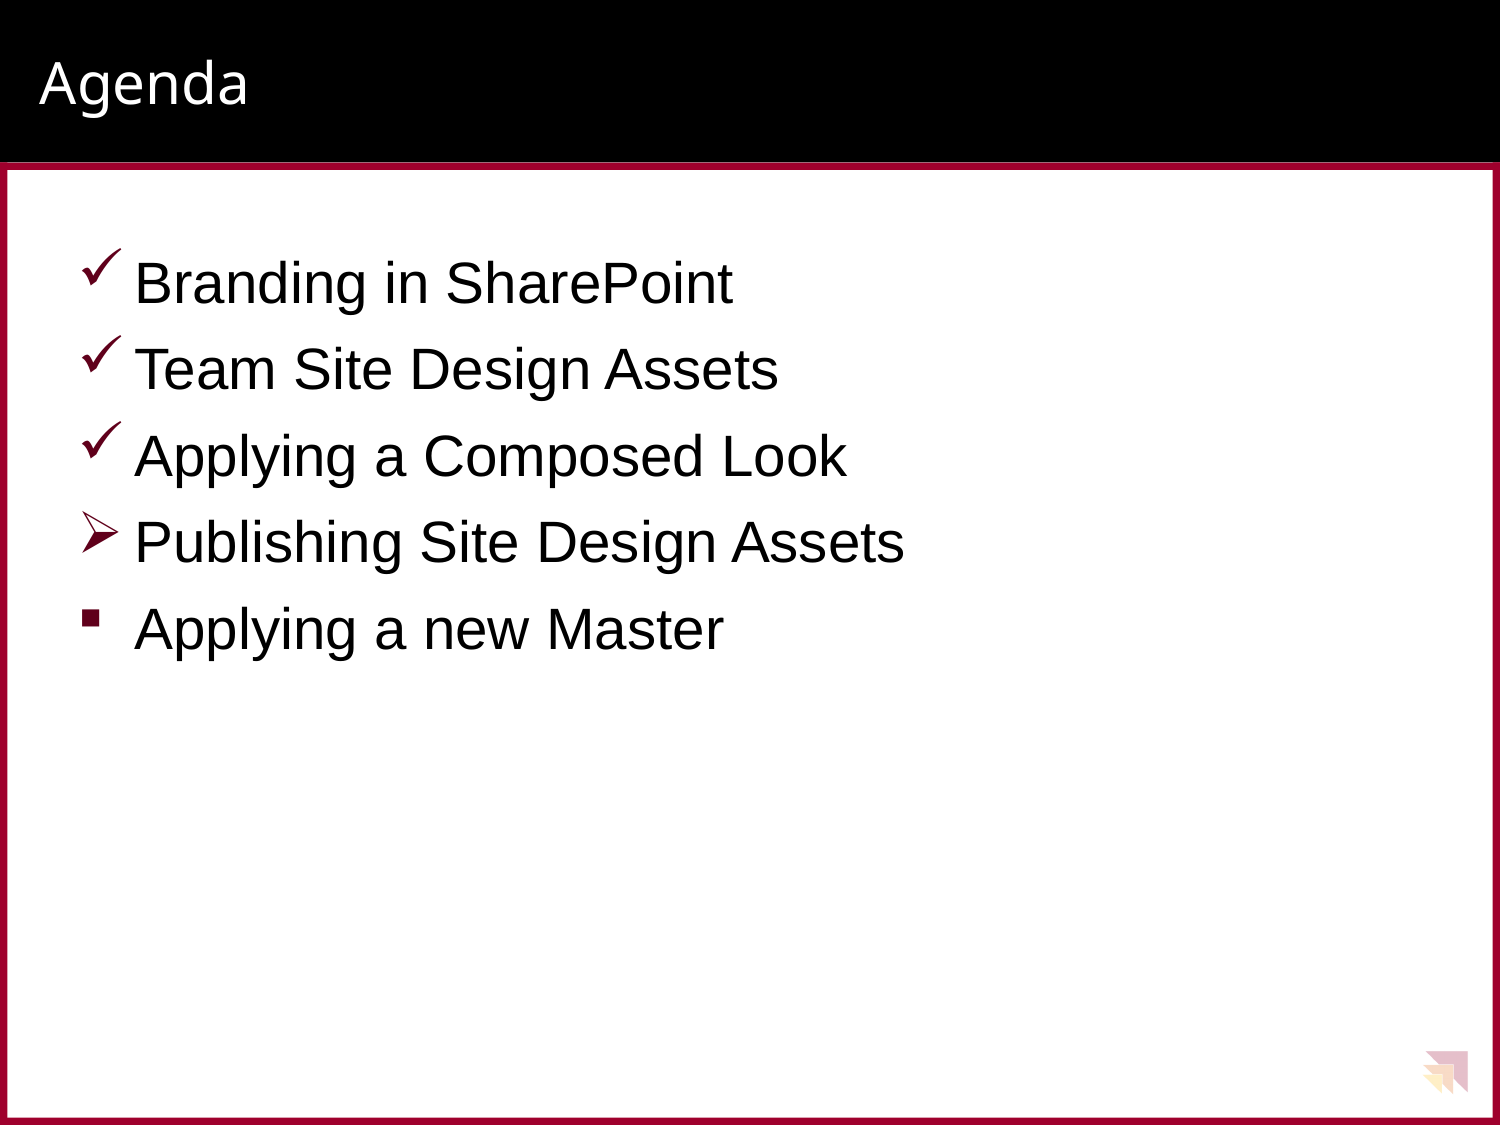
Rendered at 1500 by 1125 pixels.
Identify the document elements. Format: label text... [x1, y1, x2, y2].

title Agenda [24, 12, 1438, 150]
list Branding in SharePoint Team Site Design Assets Applying a Composed Look Publishing Site Design Assets Applying a new Master [62, 237, 1438, 1088]
